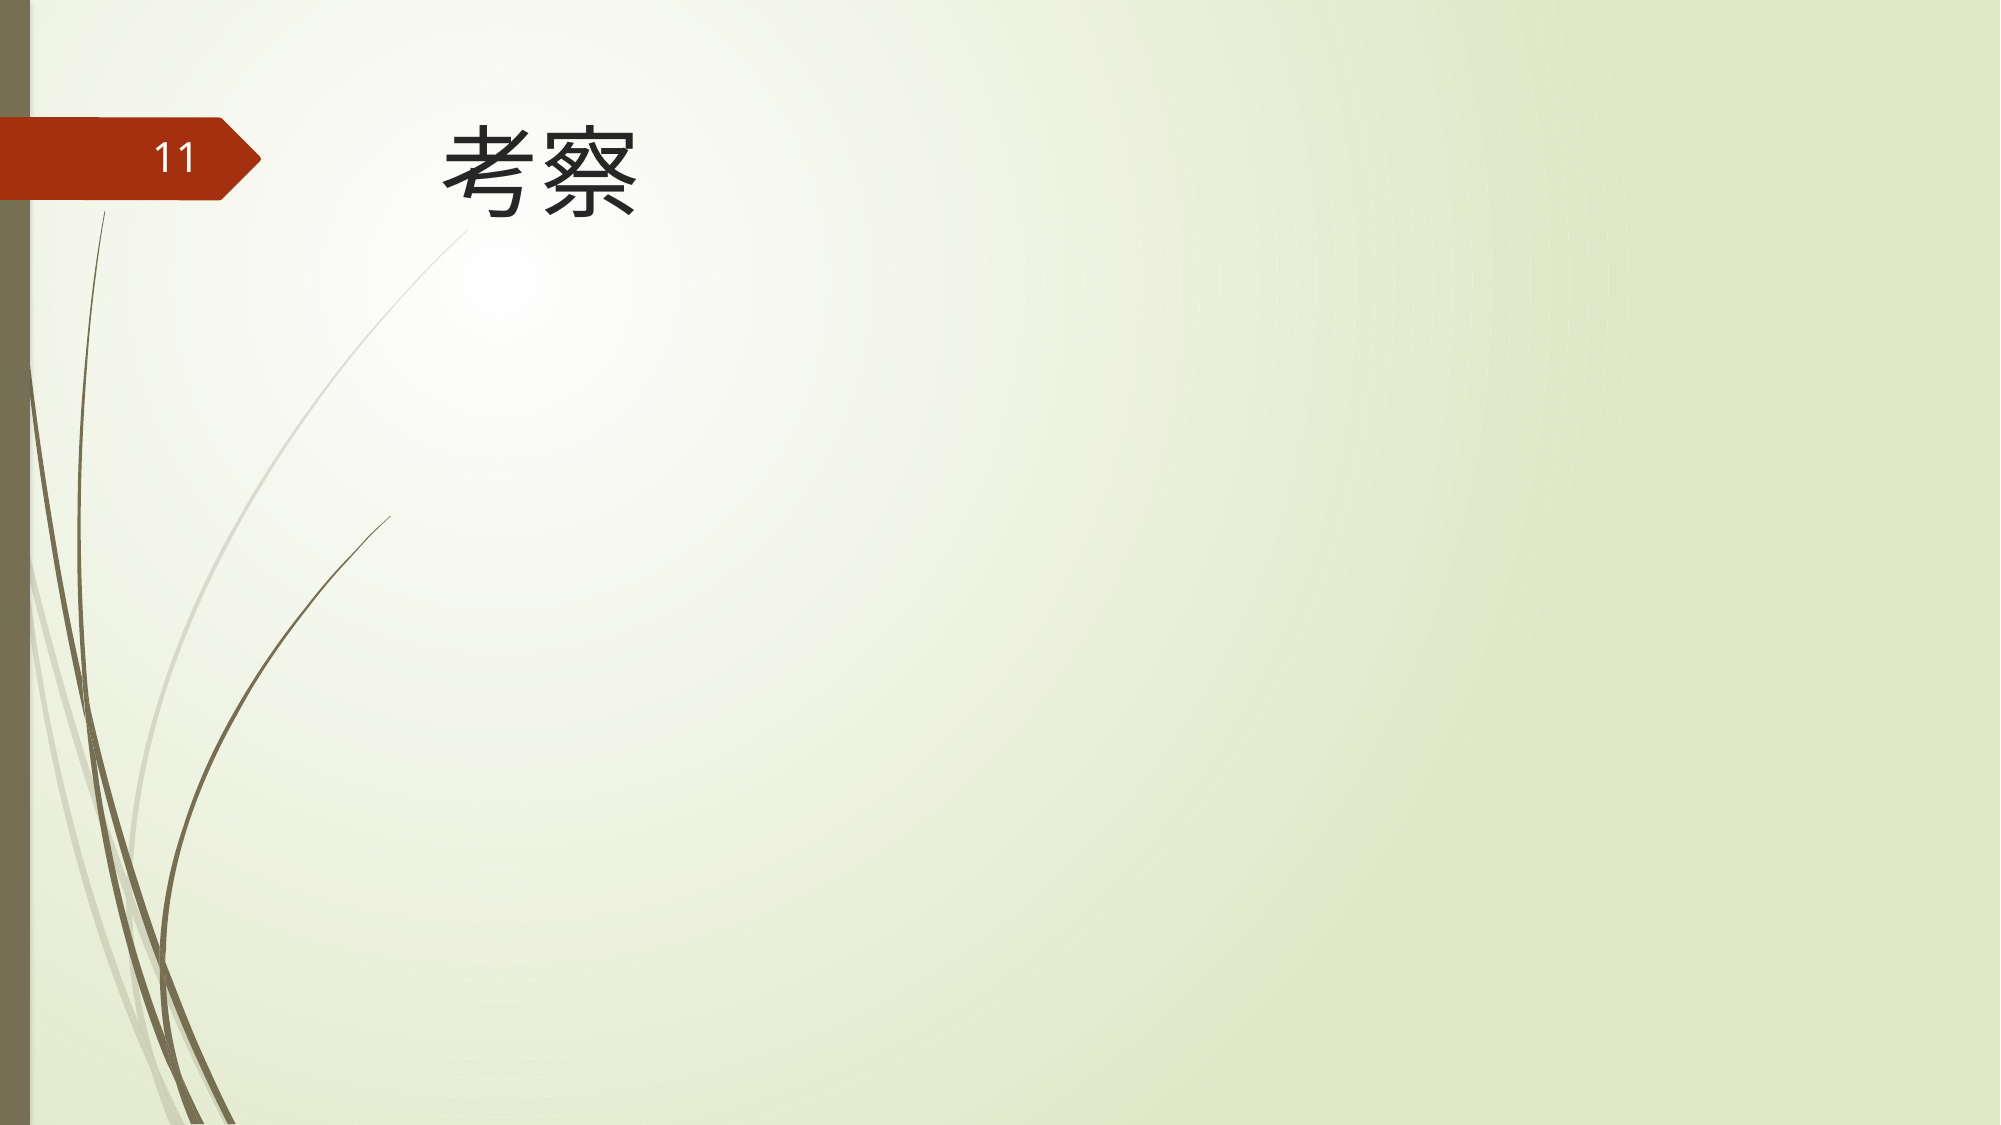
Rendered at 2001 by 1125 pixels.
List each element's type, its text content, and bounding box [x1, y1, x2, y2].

title 考察 [425, 102, 1888, 313]
slide_number 10 [87, 129, 216, 190]
